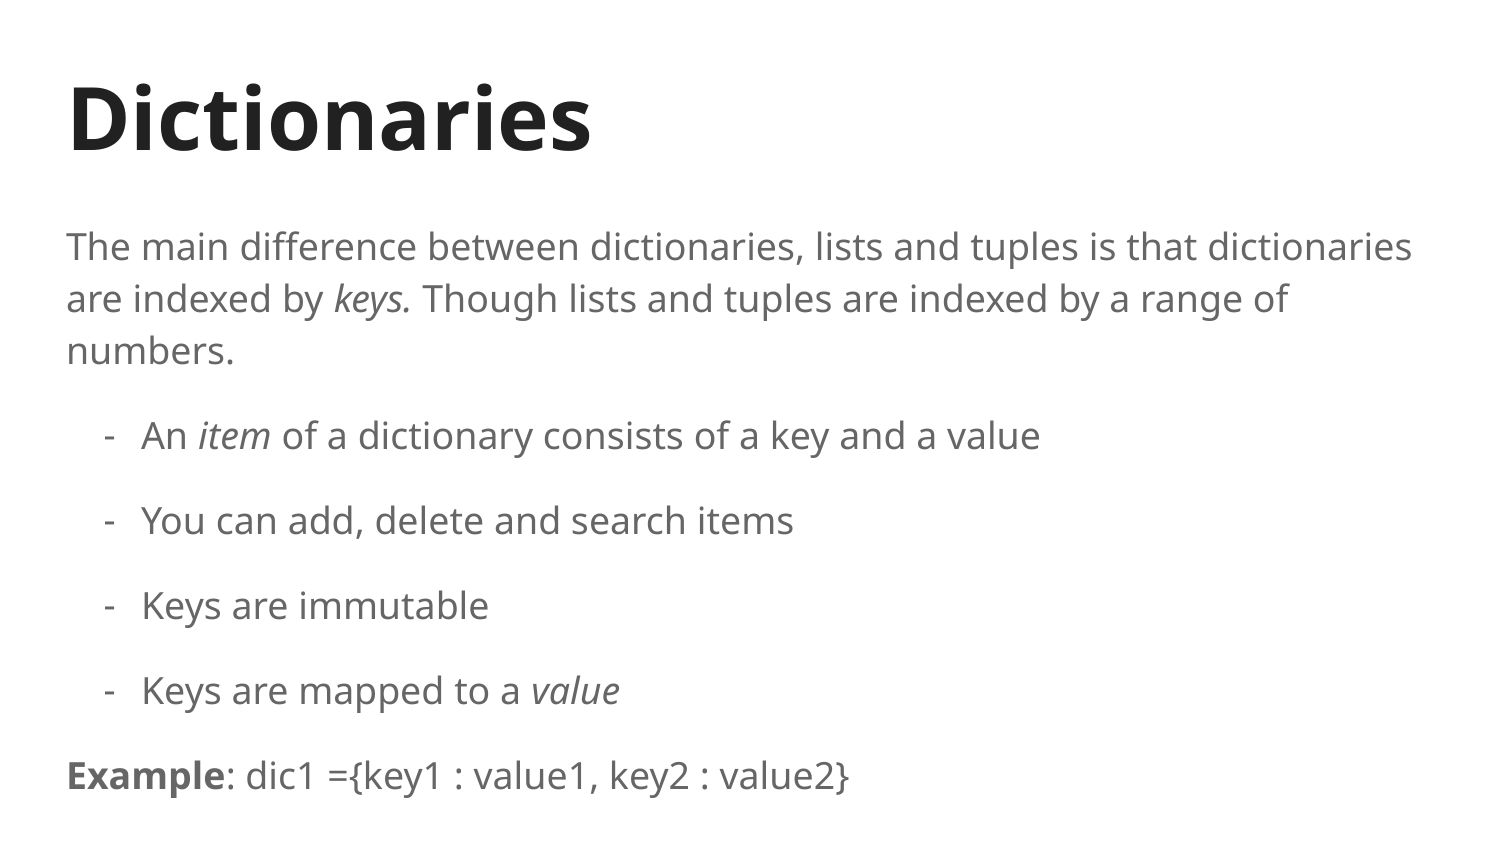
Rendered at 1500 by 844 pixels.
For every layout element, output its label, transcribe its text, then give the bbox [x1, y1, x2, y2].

title Dictionaries [51, 48, 1449, 180]
list The main difference between dictionaries, lists and tuples is that dictionaries are indexed by keys. Though lists and tuples are indexed by a range of numbers. An item of a dictionary consists of a key and a value You can add, delete and search items Keys are immutable Keys are mapped to a value Example: dic1 ={key1 : value1, key2 : value2} [51, 201, 1449, 750]
